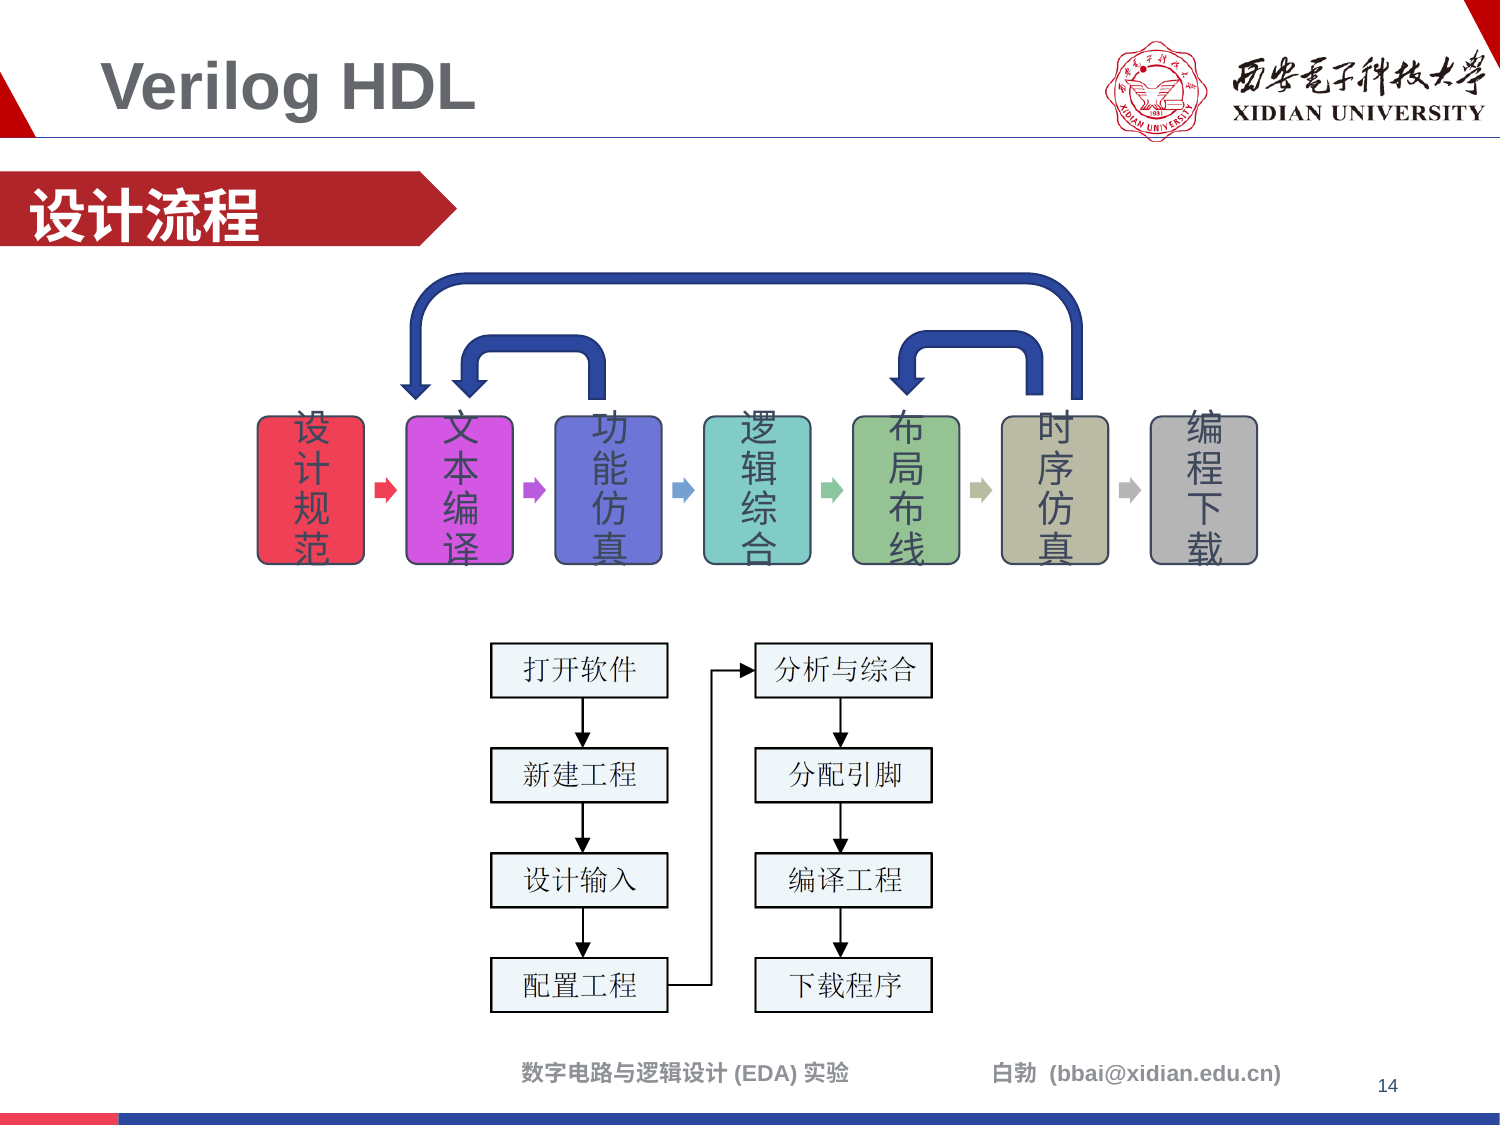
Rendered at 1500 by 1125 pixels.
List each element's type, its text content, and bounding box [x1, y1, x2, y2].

picture [463, 620, 946, 1031]
picture [1079, 0, 1500, 200]
slide_number 14 [1352, 1044, 1424, 1125]
text_box 设计流程 [28, 156, 257, 255]
title Verilog HDL [100, 30, 1196, 128]
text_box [257, 156, 1258, 824]
